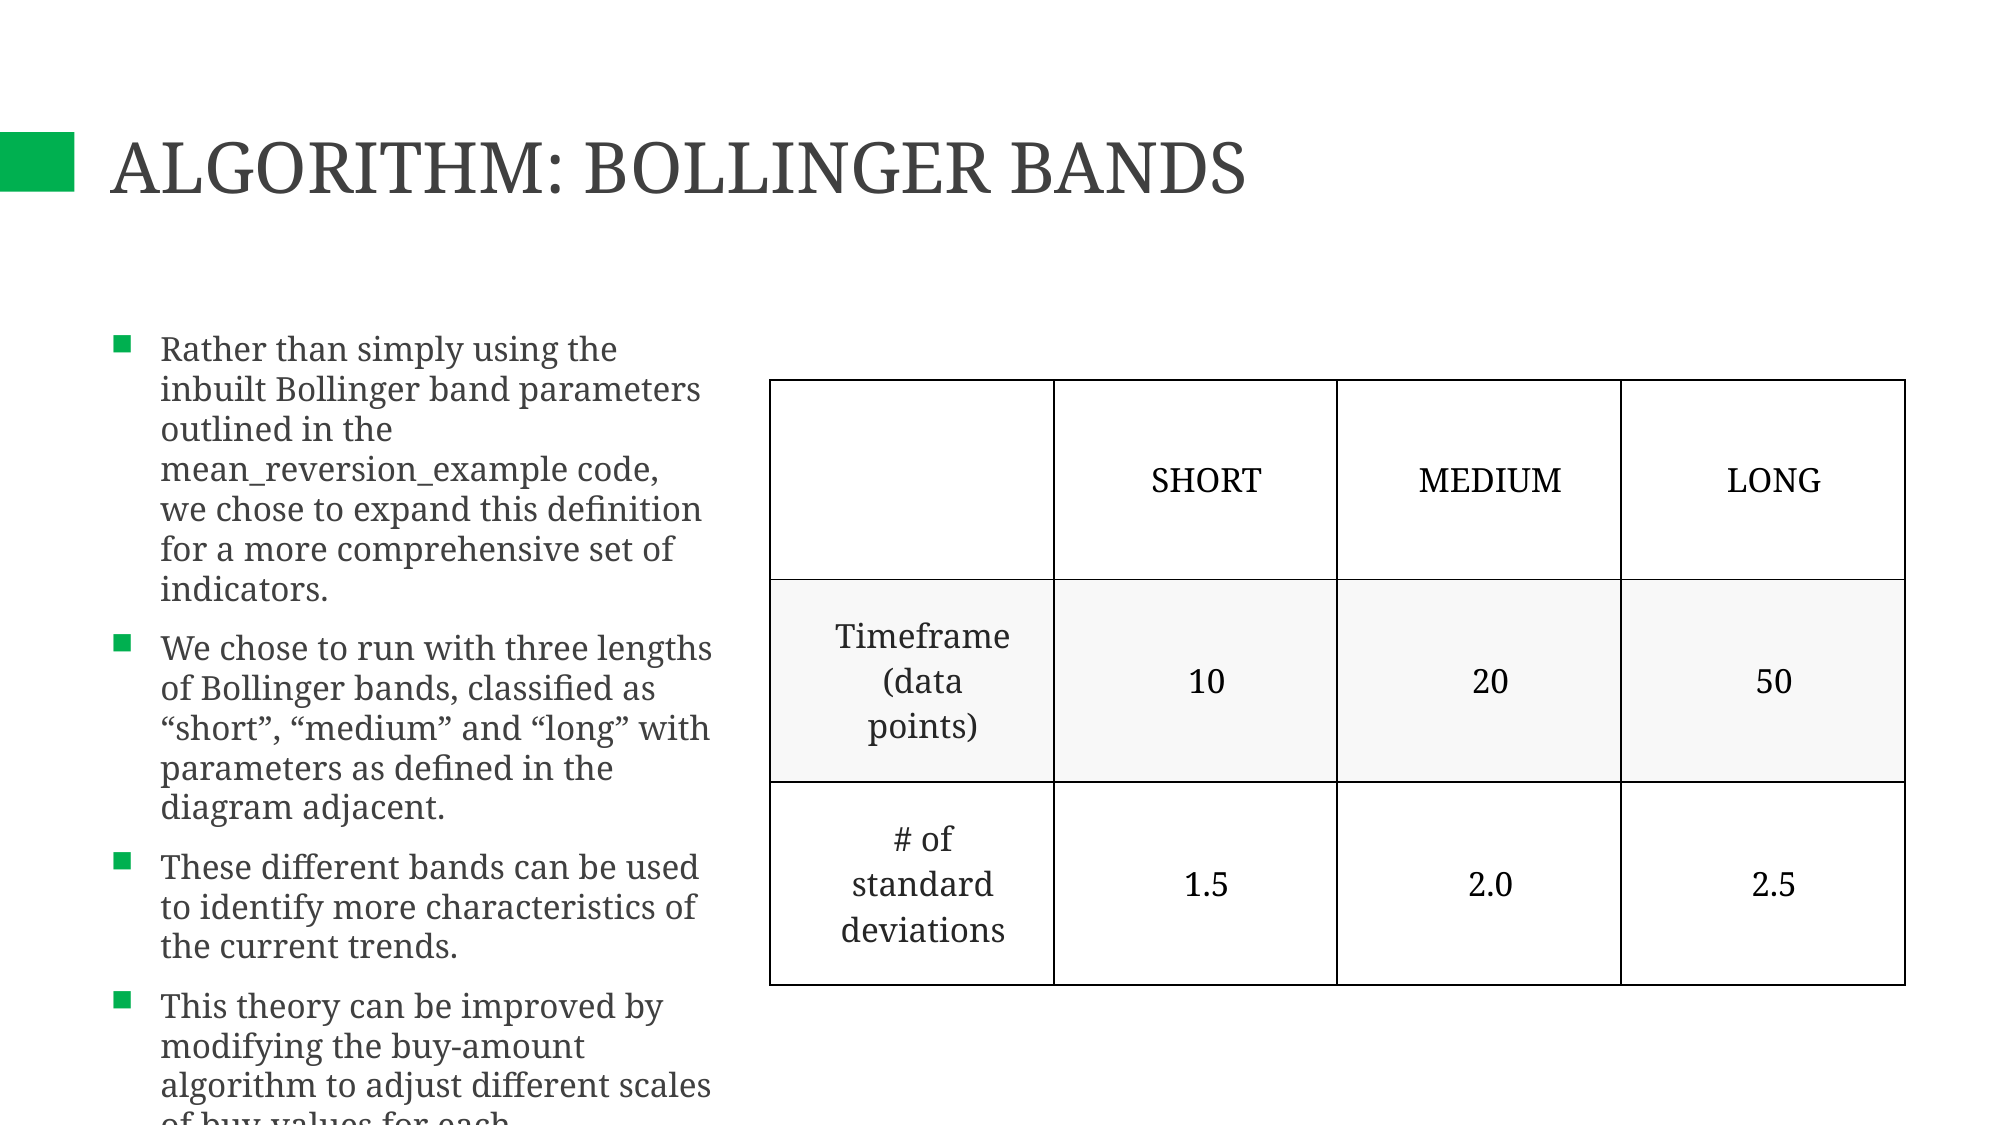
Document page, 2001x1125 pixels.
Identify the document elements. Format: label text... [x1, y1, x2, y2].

table_cell 2.0 [1338, 783, 1620, 984]
table_cell 50 [1622, 580, 1904, 781]
list Rather than simply using the inbuilt Bollinger band parameters outlined in the mean_reversion_example code, we chose to expand this definition for a more comprehensive set of indicators. We chose to run with three lengths of Bollinger bands, classified as “short”, “medium” and “long” with parameters as defined in the diagram adjacent. These different bands can be used to identify more characteristics of the current trends. This theory can be improved by modifying the buy-amount algorithm to adjust different scales of buy-values for each. [95, 320, 729, 1054]
table_cell # of standard deviations [771, 783, 1053, 984]
table_cell 2.5 [1622, 783, 1904, 984]
table_header SHORT [1055, 381, 1336, 579]
table_header LONG [1622, 381, 1904, 579]
table_cell 20 [1338, 580, 1620, 781]
table_cell Timeframe (data points) [771, 580, 1053, 781]
table_header [771, 381, 1053, 579]
table_cell 10 [1055, 580, 1336, 781]
table_header MEDIUM [1338, 381, 1620, 579]
title Algorithm: Bollinger Bands [95, 115, 1905, 237]
table_cell 1.5 [1055, 783, 1336, 984]
